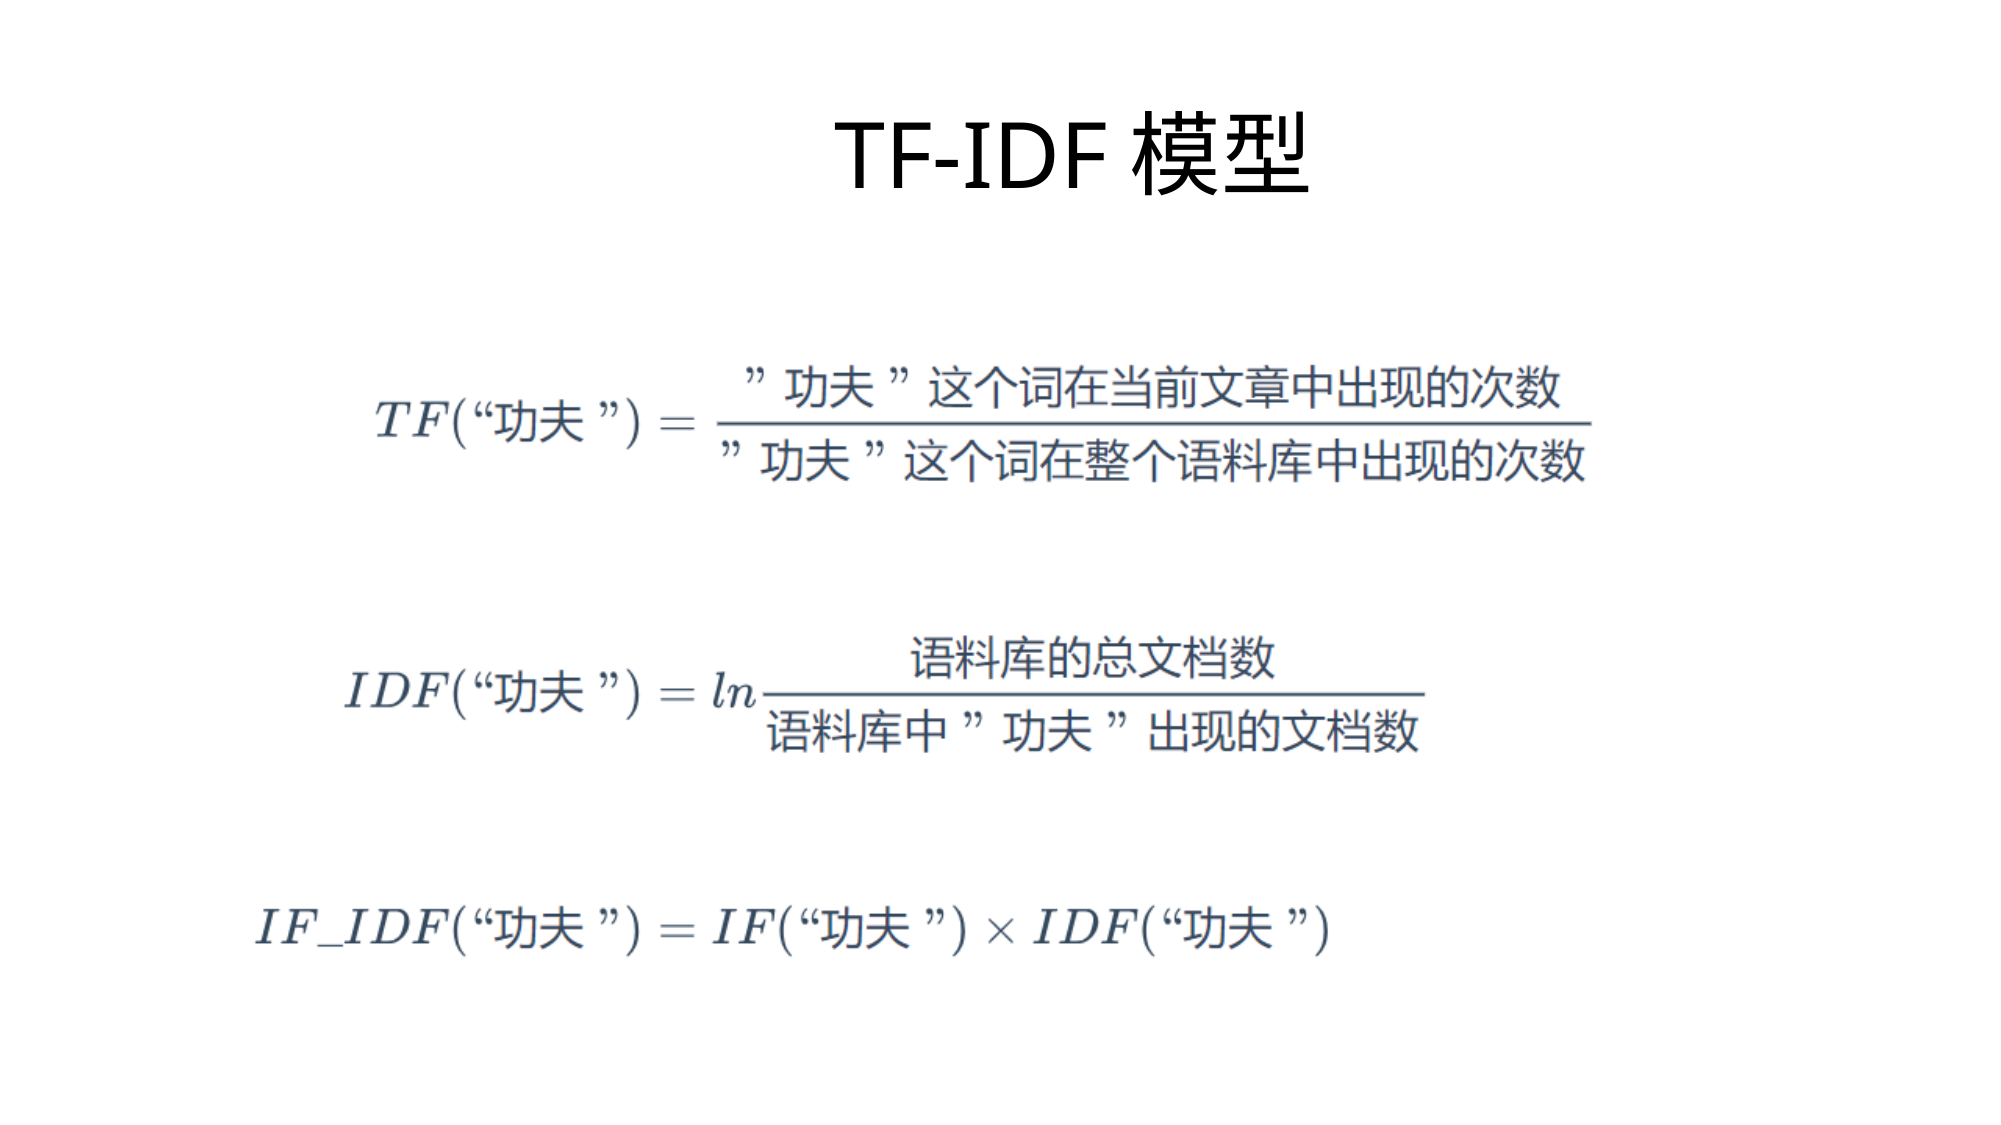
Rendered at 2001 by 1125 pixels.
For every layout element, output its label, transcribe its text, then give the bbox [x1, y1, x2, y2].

picture [137, 273, 1786, 1075]
title TF-IDF模型 [819, 50, 1397, 268]
